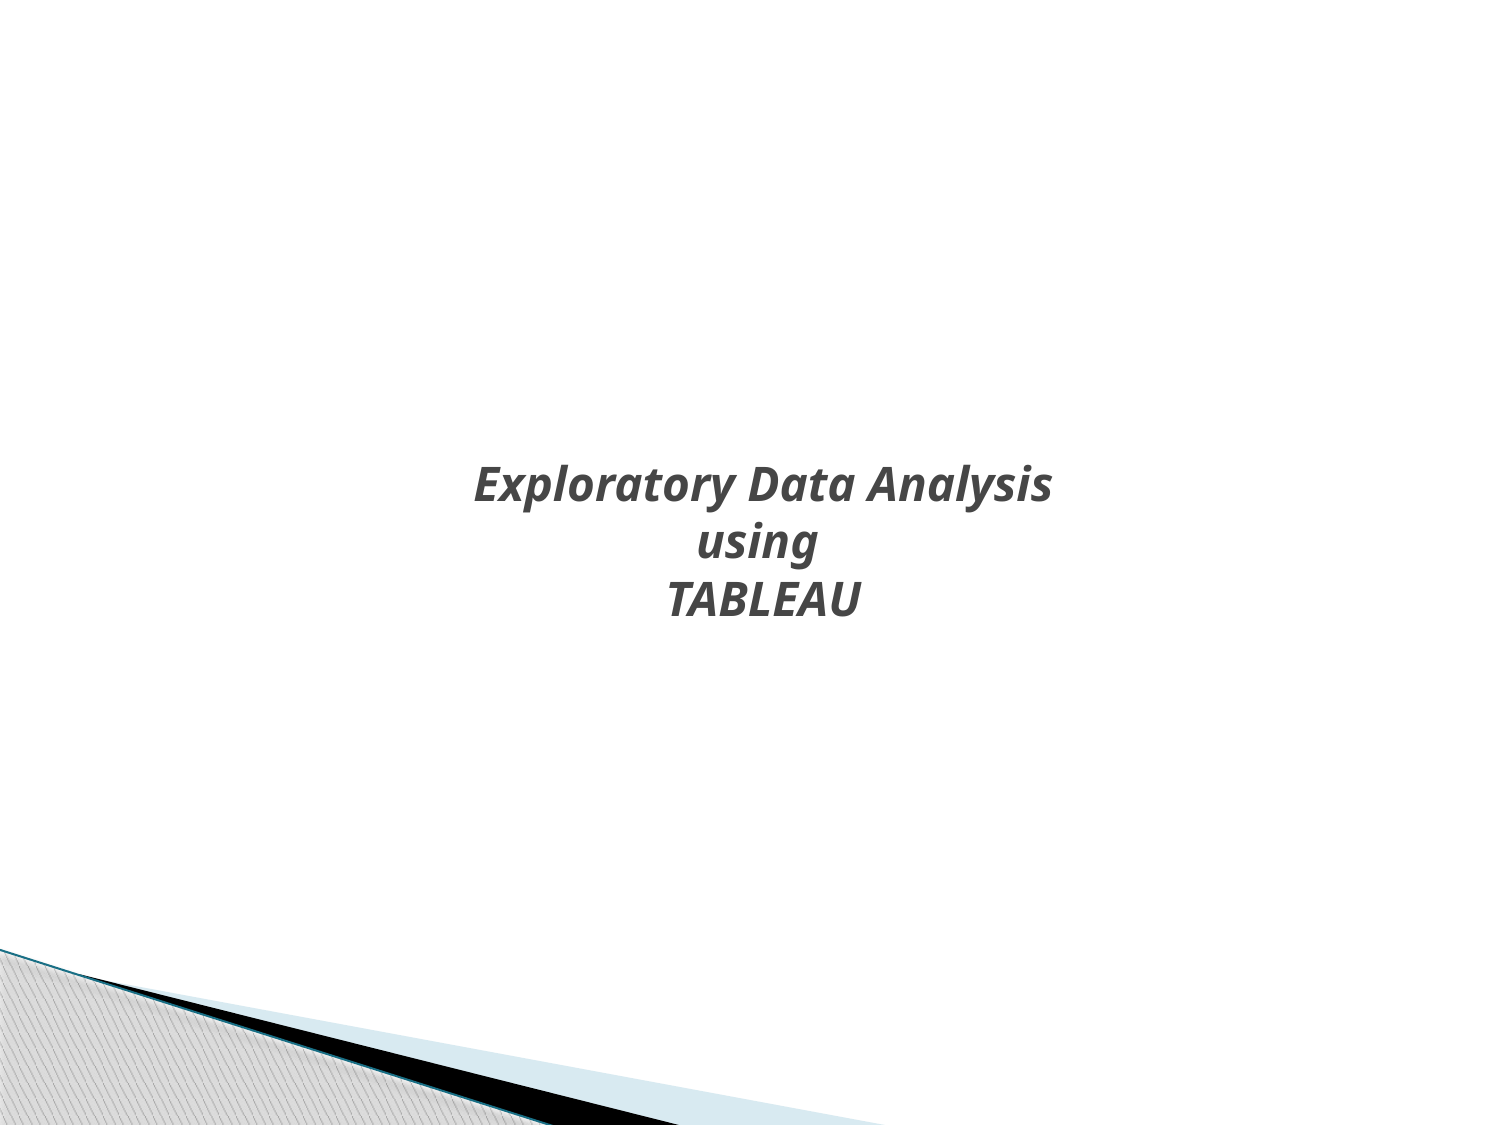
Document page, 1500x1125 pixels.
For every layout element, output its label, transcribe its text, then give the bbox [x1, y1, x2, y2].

title Exploratory Data Analysis using TABLEAU [88, 445, 1439, 634]
